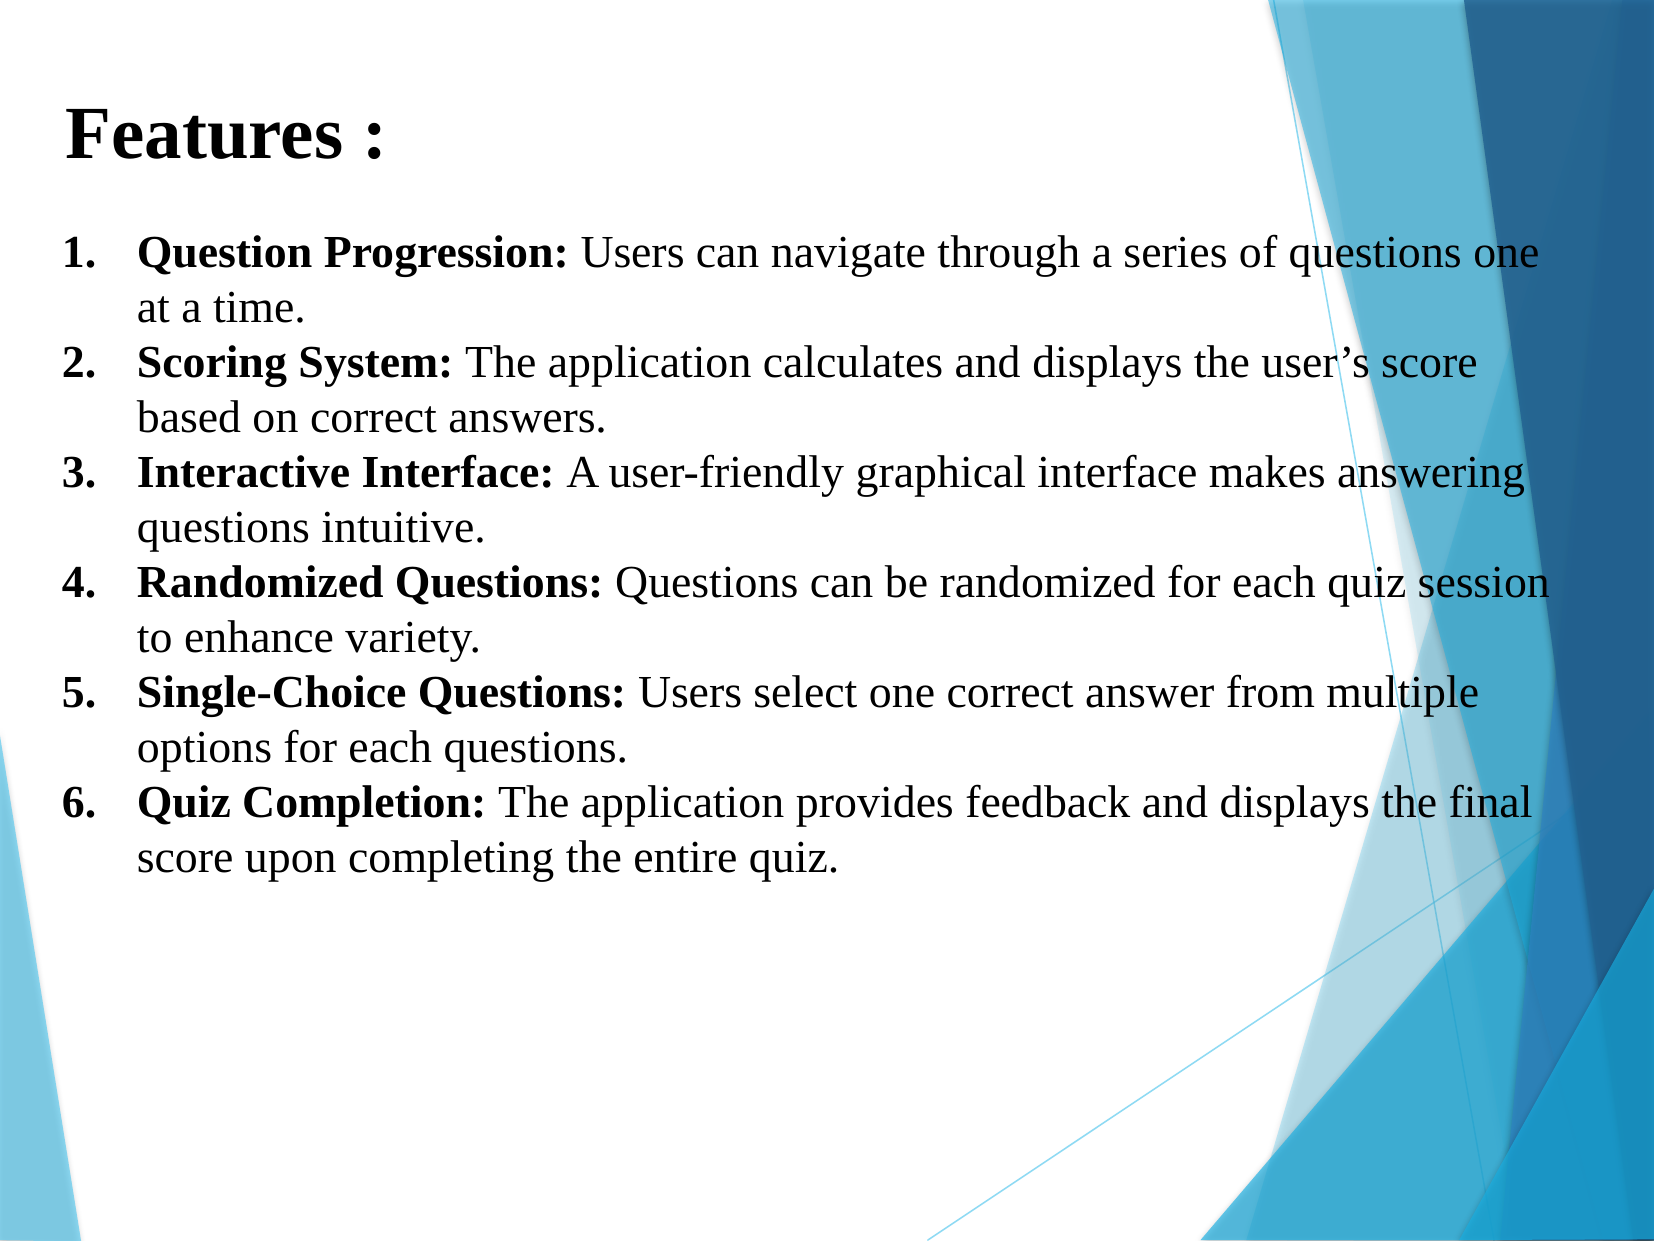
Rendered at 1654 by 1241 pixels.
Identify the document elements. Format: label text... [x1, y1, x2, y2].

text_box Question Progression: Users can navigate through a series of questions one at a time. Scoring System: The application calculates and displays the user’s score based on correct answers. Interactive Interface: A user-friendly graphical interface makes answering questions intuitive. Randomized Questions: Questions can be randomized for each quiz session to enhance variety. Single-Choice Questions: Users select one correct answer from multiple options for each questions. Quiz Completion: The application provides feedback and displays the final score upon completing the entire quiz. [47, 214, 1571, 890]
text_box [82, 890, 1571, 1109]
text_box Features : [47, 27, 1536, 214]
